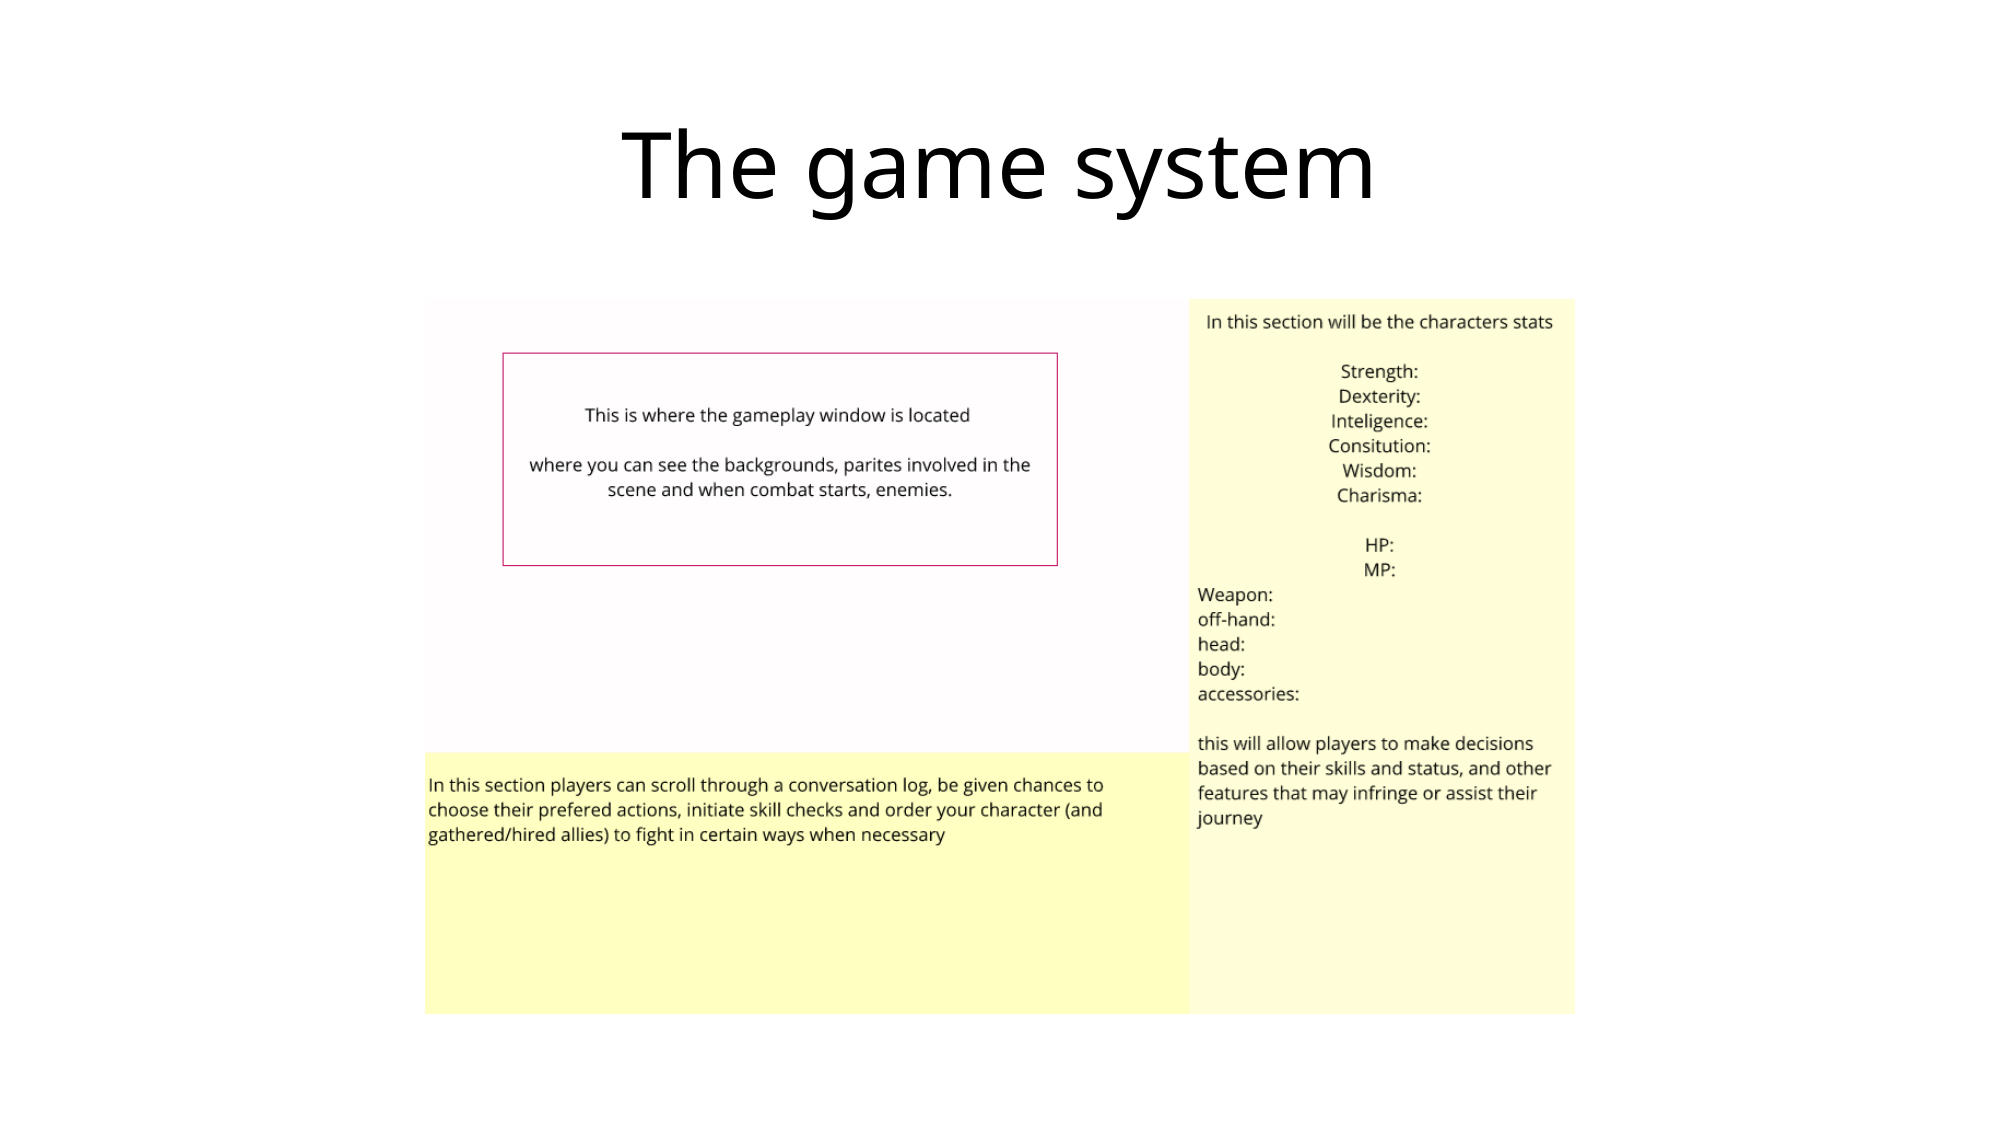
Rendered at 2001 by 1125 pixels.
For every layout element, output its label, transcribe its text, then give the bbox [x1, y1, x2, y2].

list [424, 299, 1575, 1014]
title The game system [137, 59, 1863, 278]
